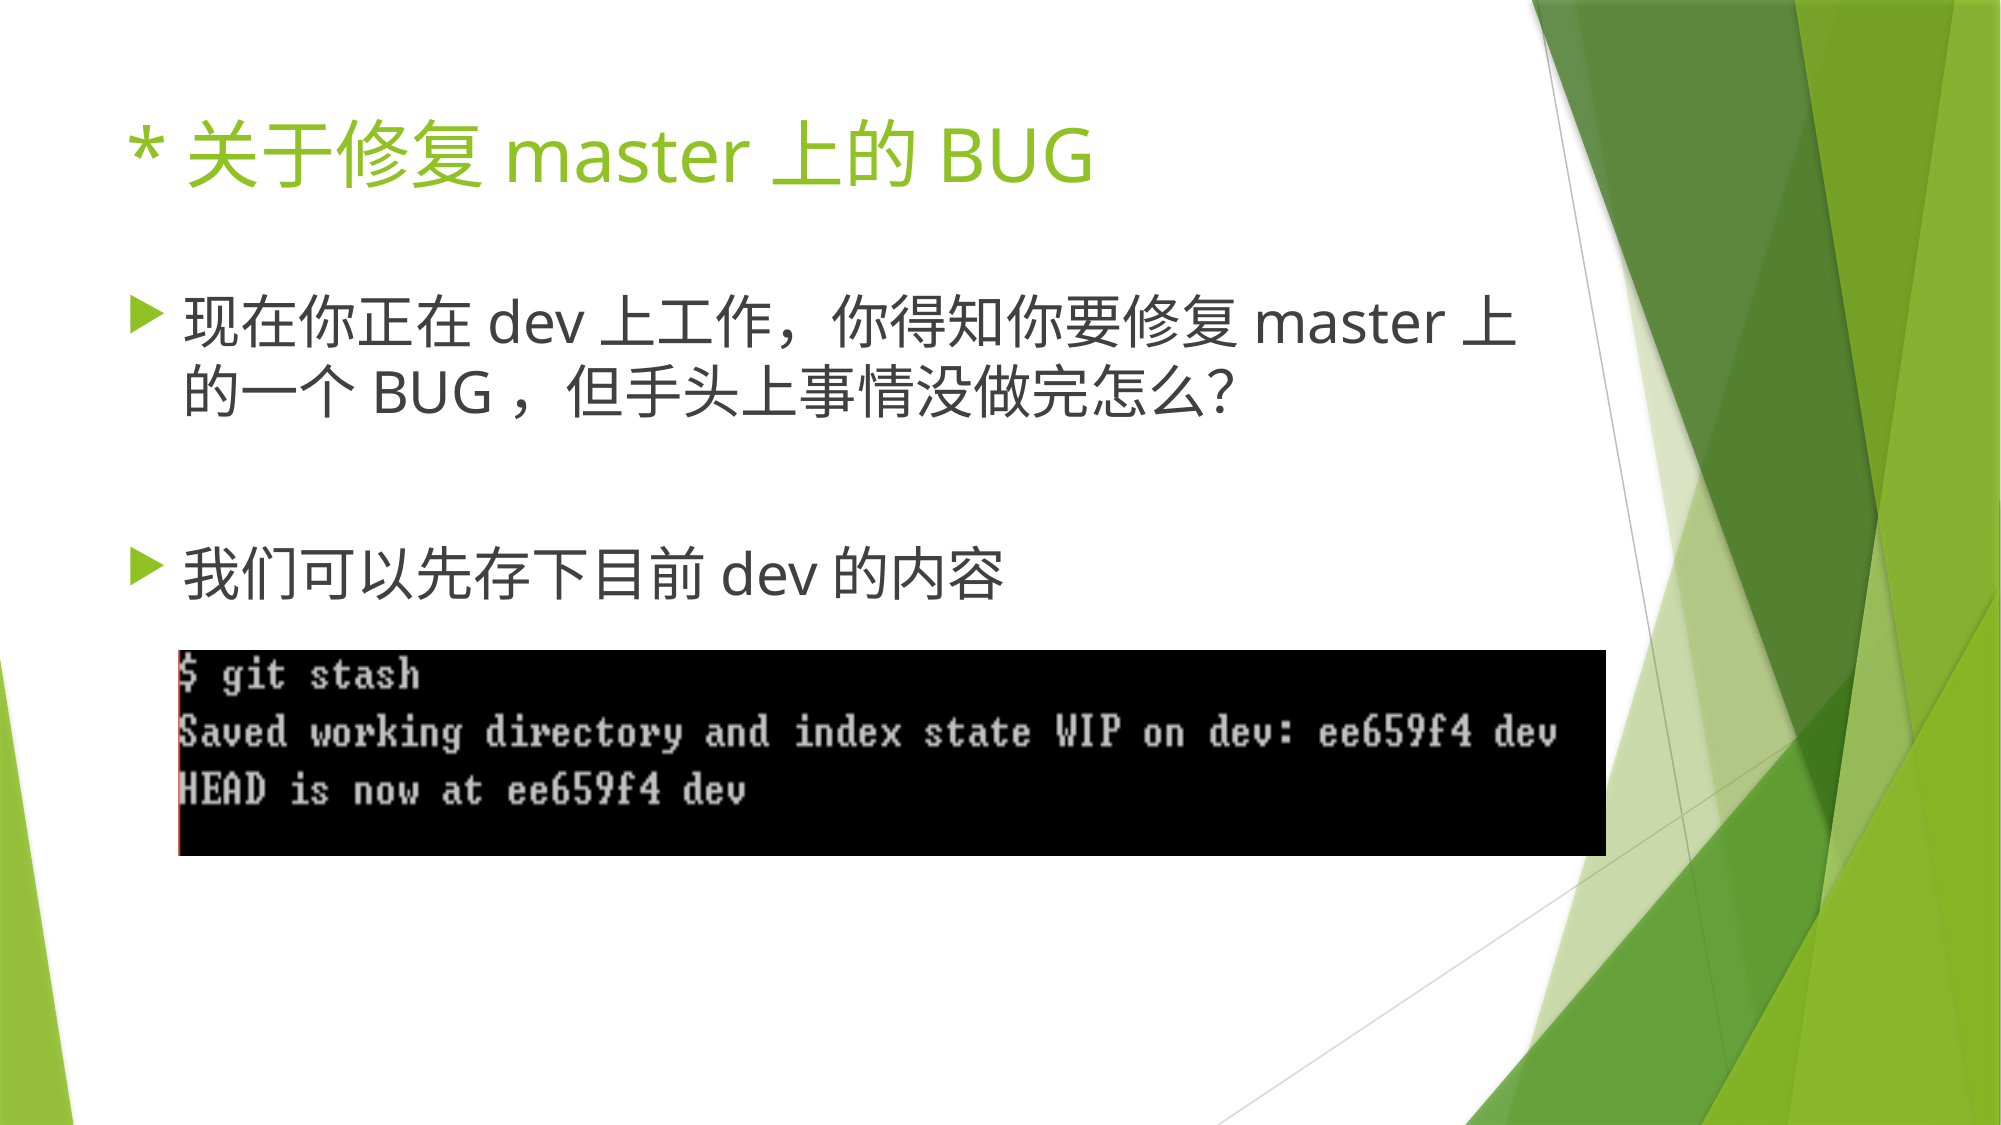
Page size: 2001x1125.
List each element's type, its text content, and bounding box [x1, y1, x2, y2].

picture [177, 649, 1606, 856]
list 现在你正在dev上工作，你得知你要修复master上的一个BUG，但手头上事情没做完怎么？ 我们可以先存下目前dev的内容 [111, 278, 1543, 915]
title *关于修复master上的BUG [111, 99, 1522, 278]
